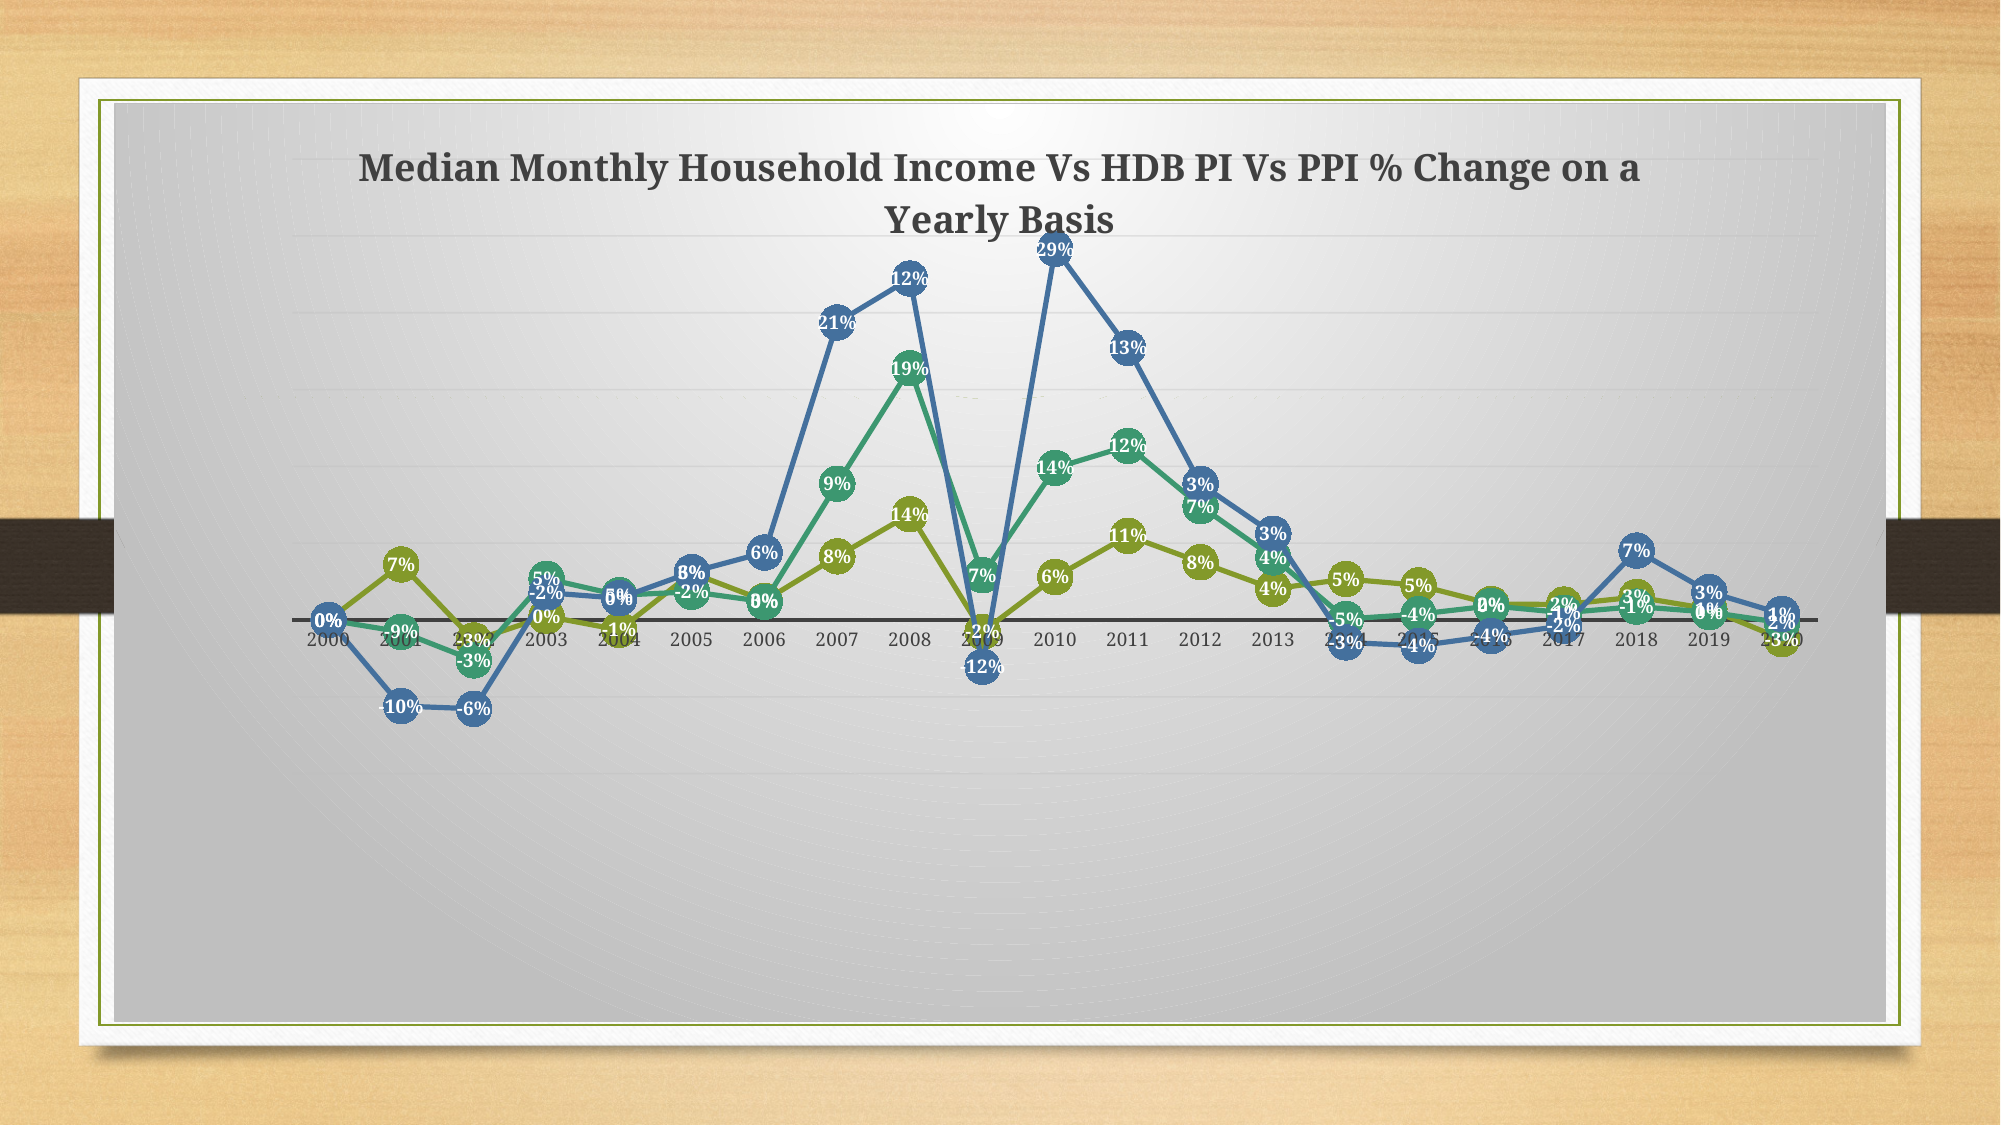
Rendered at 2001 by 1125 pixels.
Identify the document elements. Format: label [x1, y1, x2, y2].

picture [0, 0, 2001, 1125]
chart [113, 102, 1887, 1023]
